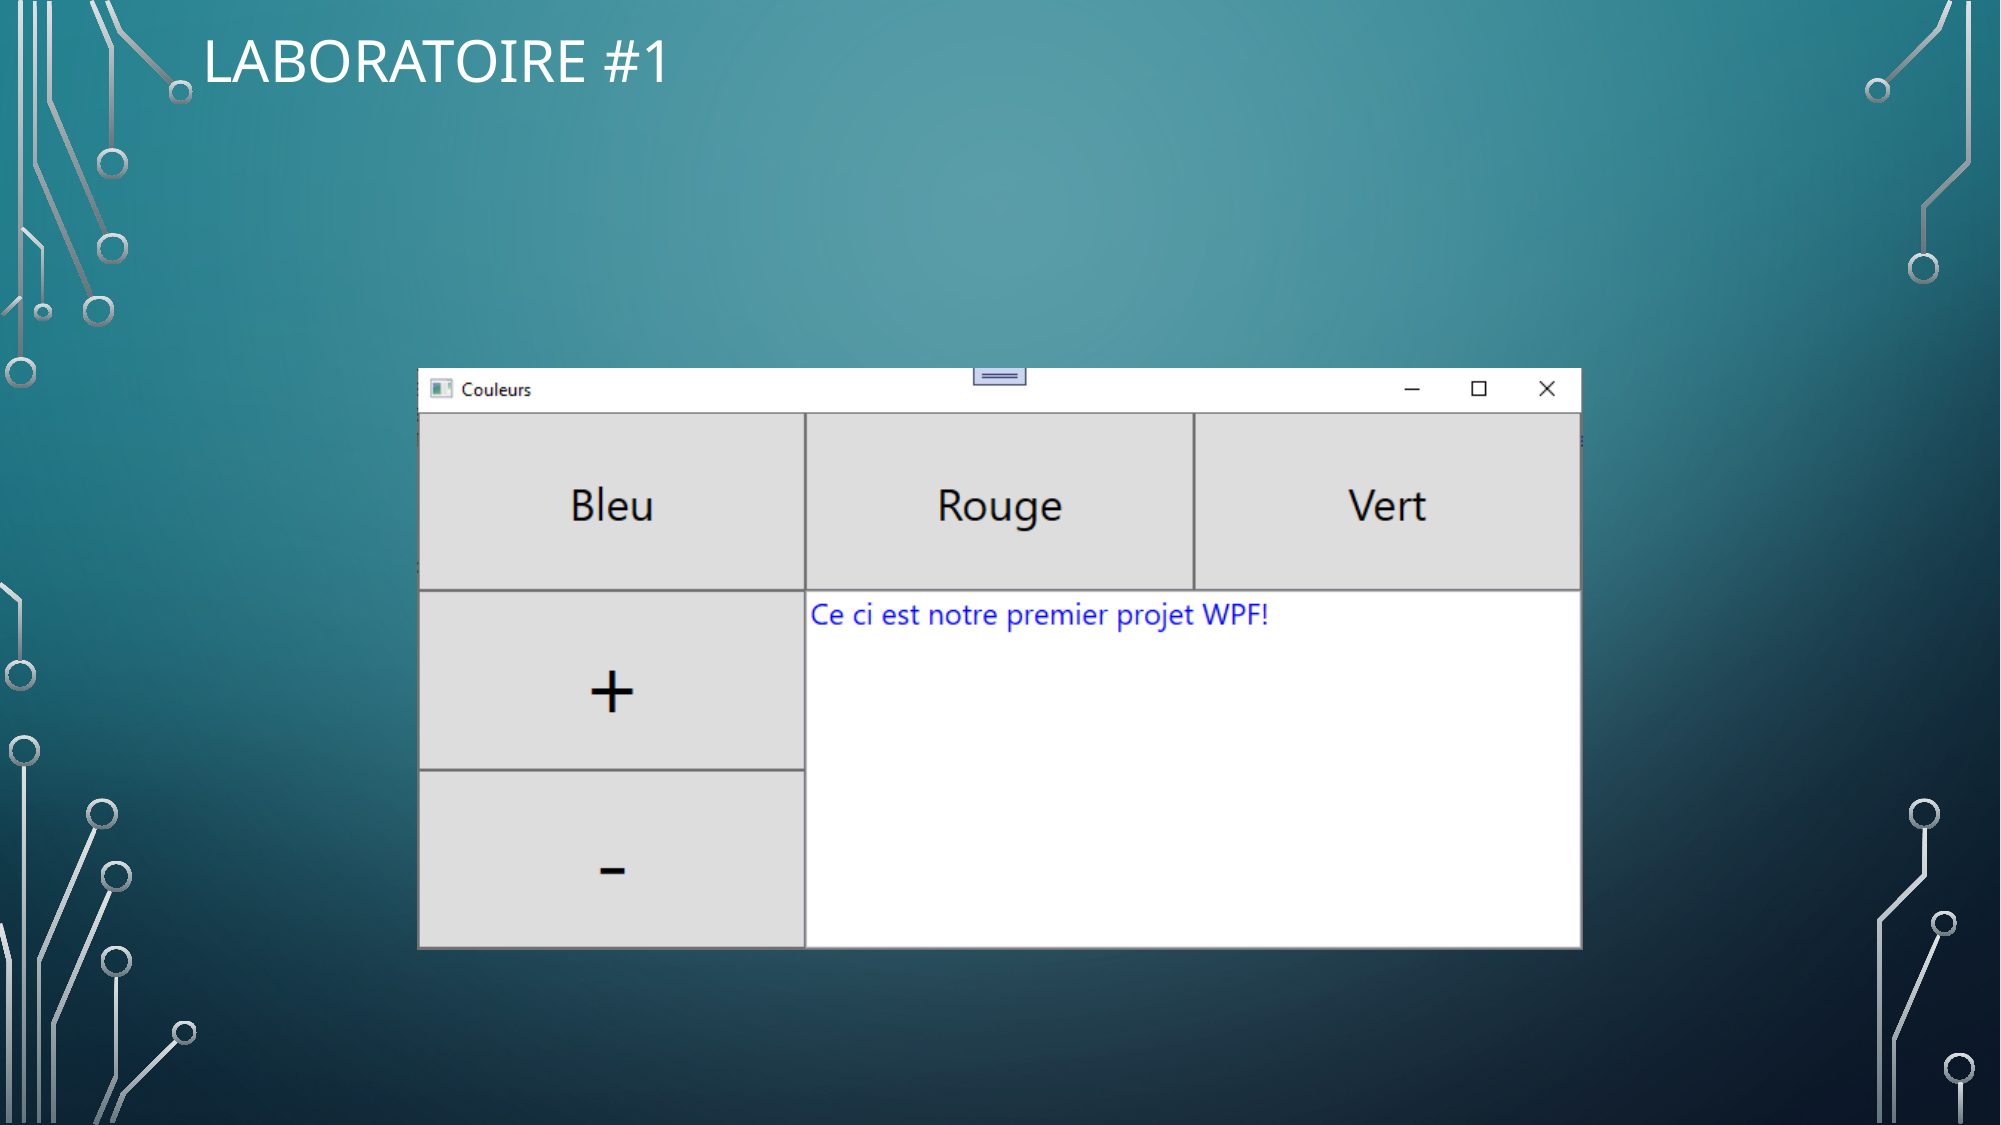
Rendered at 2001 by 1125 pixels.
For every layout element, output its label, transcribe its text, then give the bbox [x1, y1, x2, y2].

title Laboratoire #1 [187, 0, 1813, 128]
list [416, 368, 1583, 951]
